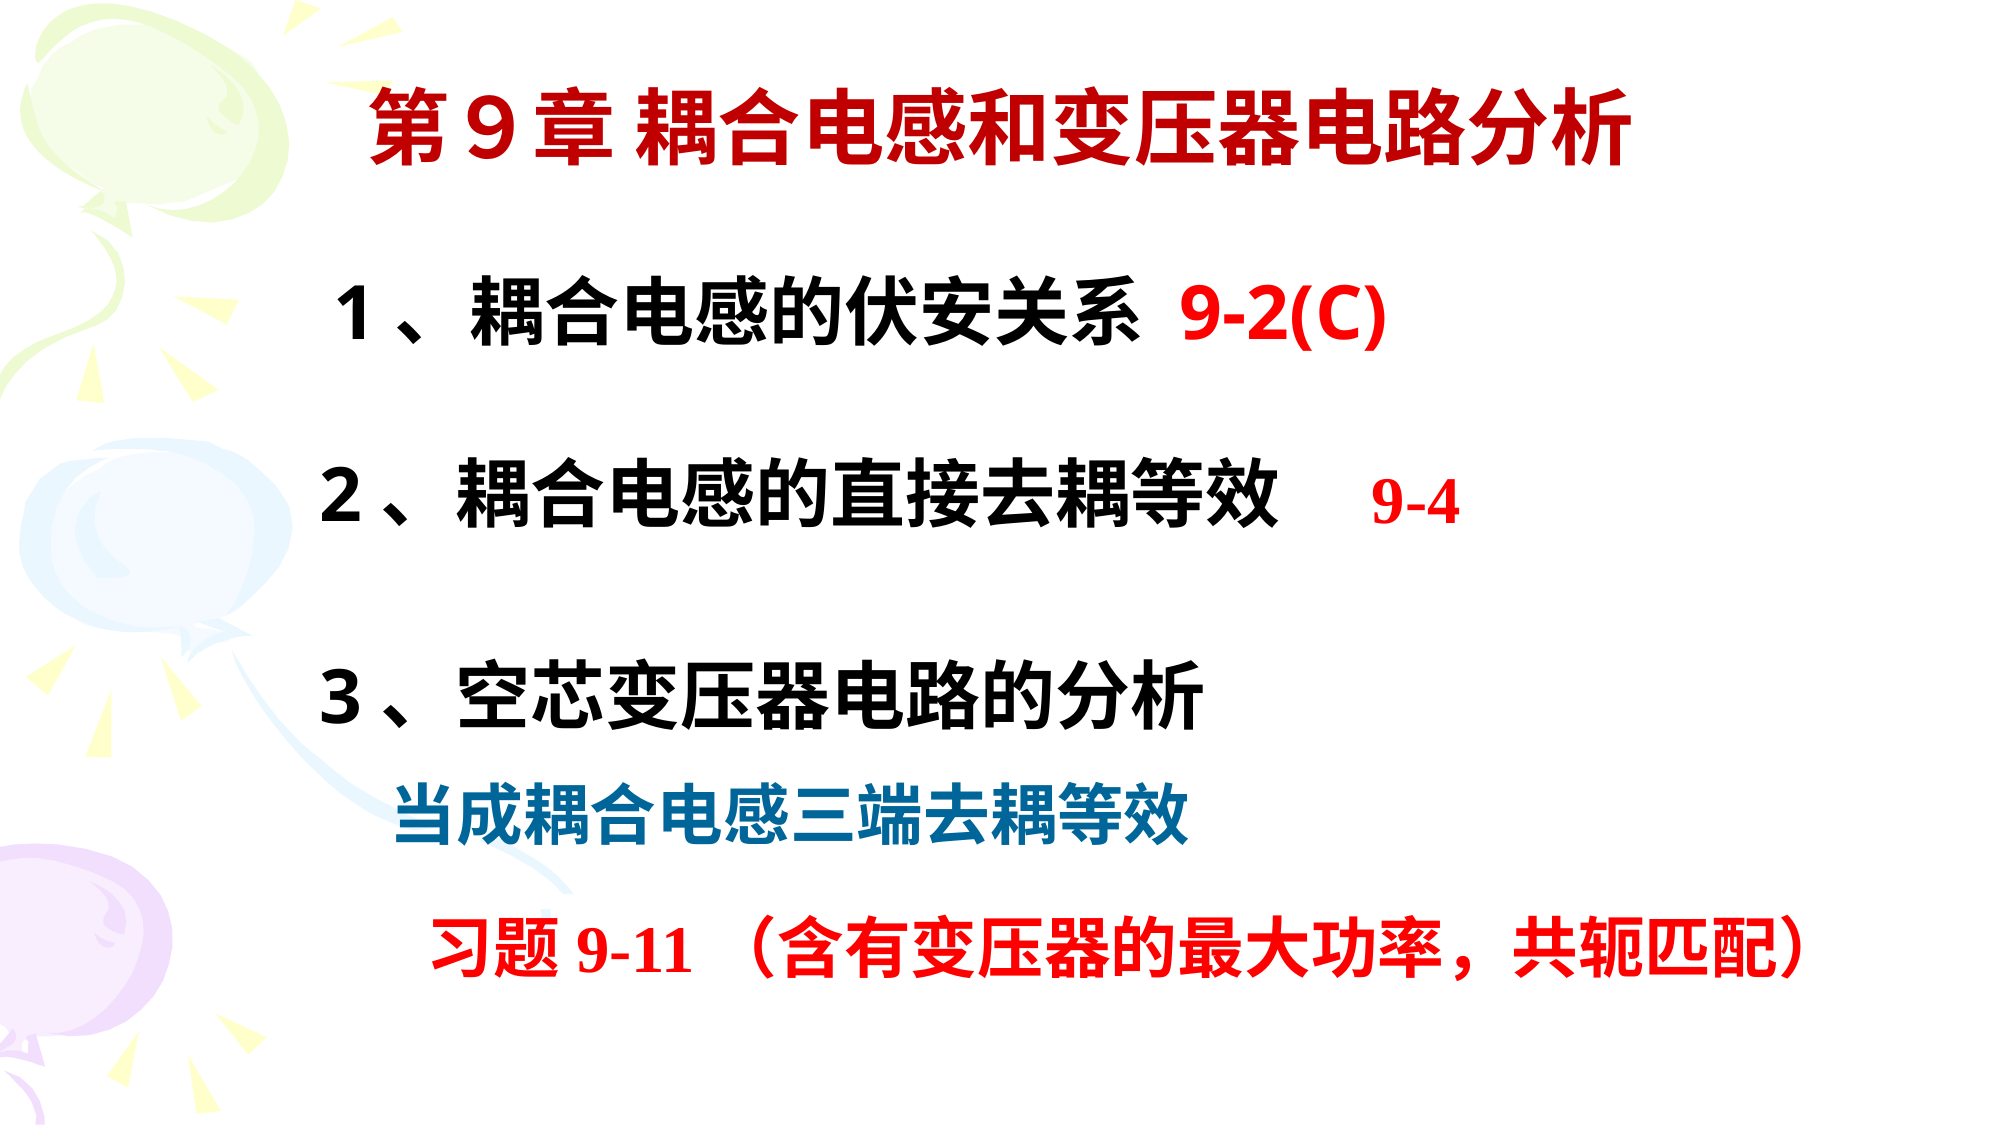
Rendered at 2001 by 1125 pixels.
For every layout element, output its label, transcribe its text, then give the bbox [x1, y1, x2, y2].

text_box 9-4 [1357, 449, 1476, 545]
text_box 2、耦合电感的直接去耦等效 [304, 439, 1738, 545]
text_box 3、空芯变压器电路的分析 [304, 641, 1713, 746]
text_box 当成耦合电感三端去耦等效 [375, 765, 1783, 861]
text_box 习题9-11（含有变压器的最大功率，共轭匹配） [411, 898, 1861, 993]
text_box 第９章 耦合电感和变压器电路分析 [249, 67, 1750, 196]
text_box 1、耦合电感的伏安关系 9-2(C) [318, 256, 1682, 362]
